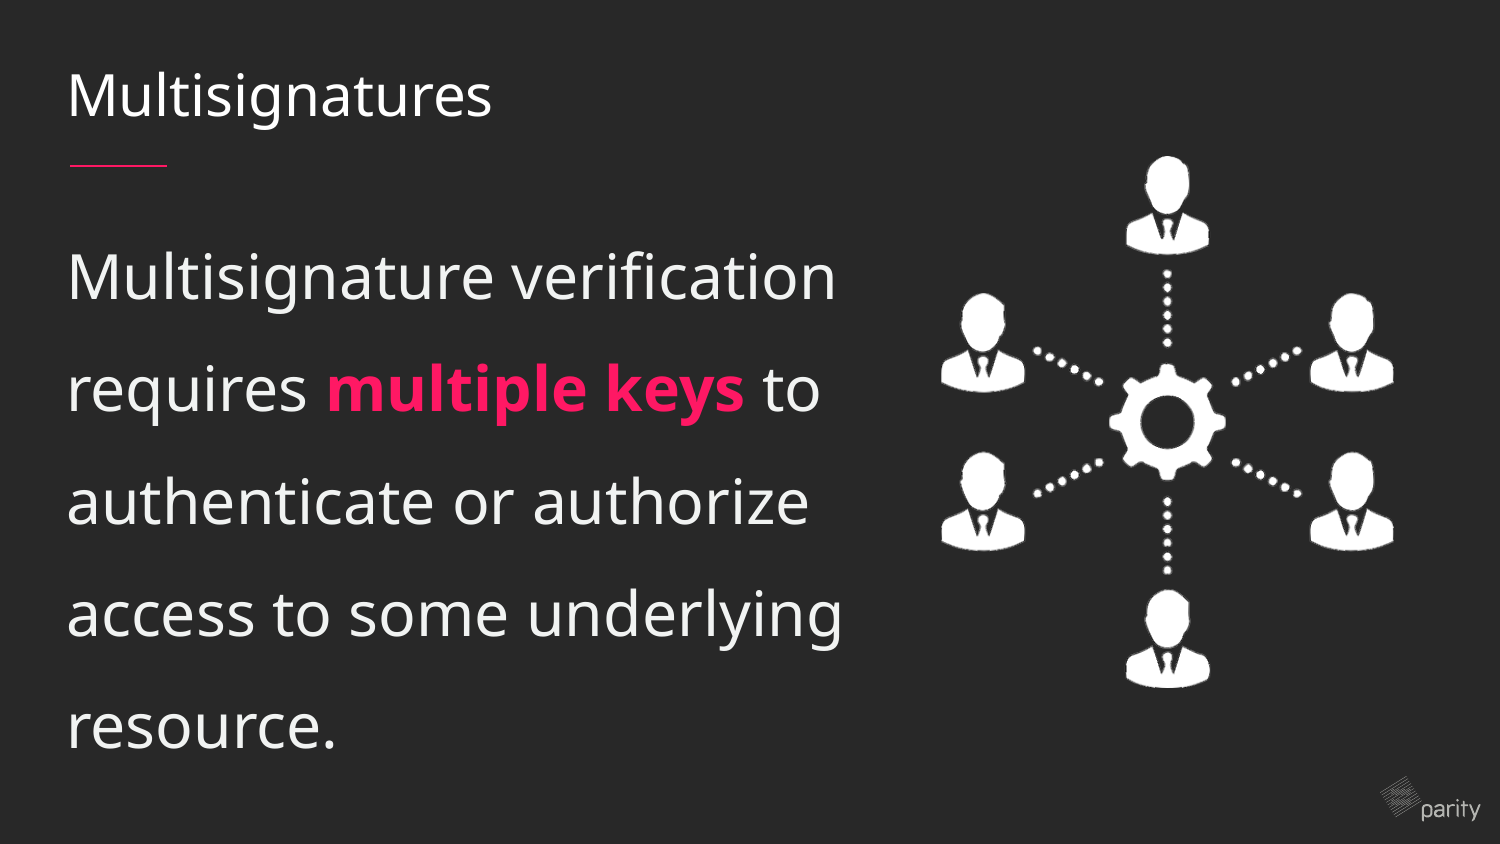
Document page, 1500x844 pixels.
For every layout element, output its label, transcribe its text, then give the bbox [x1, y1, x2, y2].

picture [941, 155, 1394, 688]
list Multisignature verification requires multiple keys to authenticate or authorize access to some underlying resource. [51, 184, 904, 745]
title Multisignatures [51, 43, 1449, 138]
